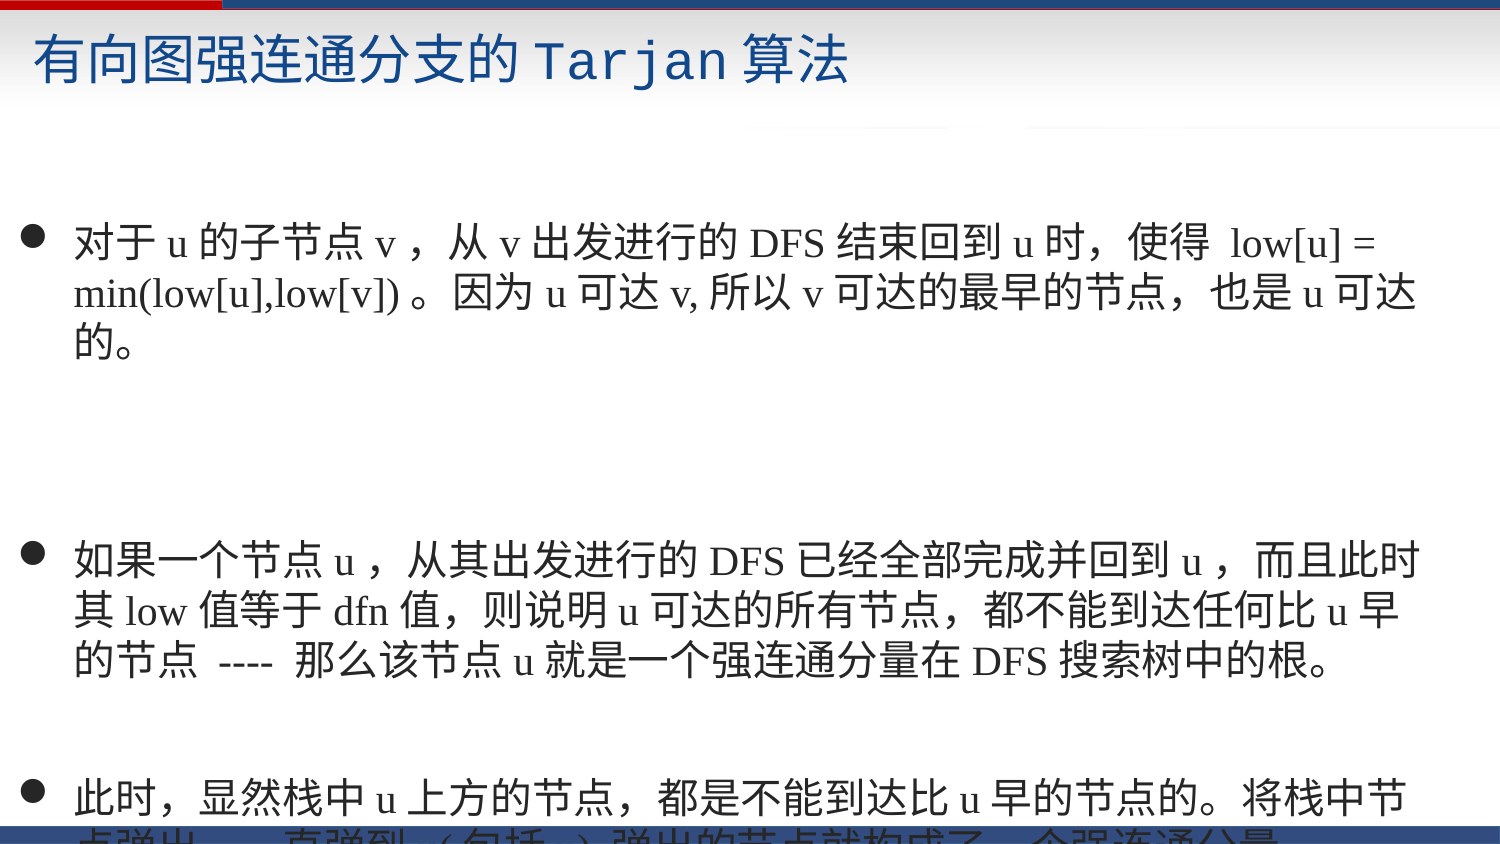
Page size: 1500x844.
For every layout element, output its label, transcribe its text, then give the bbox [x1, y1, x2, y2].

title 有向图强连通分支的Tarjan算法 [17, 0, 1389, 123]
picture [0, 10, 1500, 129]
list 对于u的子节点v，从v出发进行的DFS结束回到u时，使得 low[u] = min(low[u],low[v])。因为u可达v,所以v可达的最早的节点，也是u可达的。 如果一个节点u，从其出发进行的DFS已经全部完成并回到u，而且此时其low值等于dfn值，则说明u可达的所有节点，都不能到达任何比u早的节点 ---- 那么该节点u就是一个强连通分量在DFS搜索树中的根。 此时，显然栈中u上方的节点，都是不能到达比u早的节点的。将栈中节点弹出，一直弹到u(包括u),弹出的节点就构成了一个强连通分量. [2, 150, 1444, 766]
